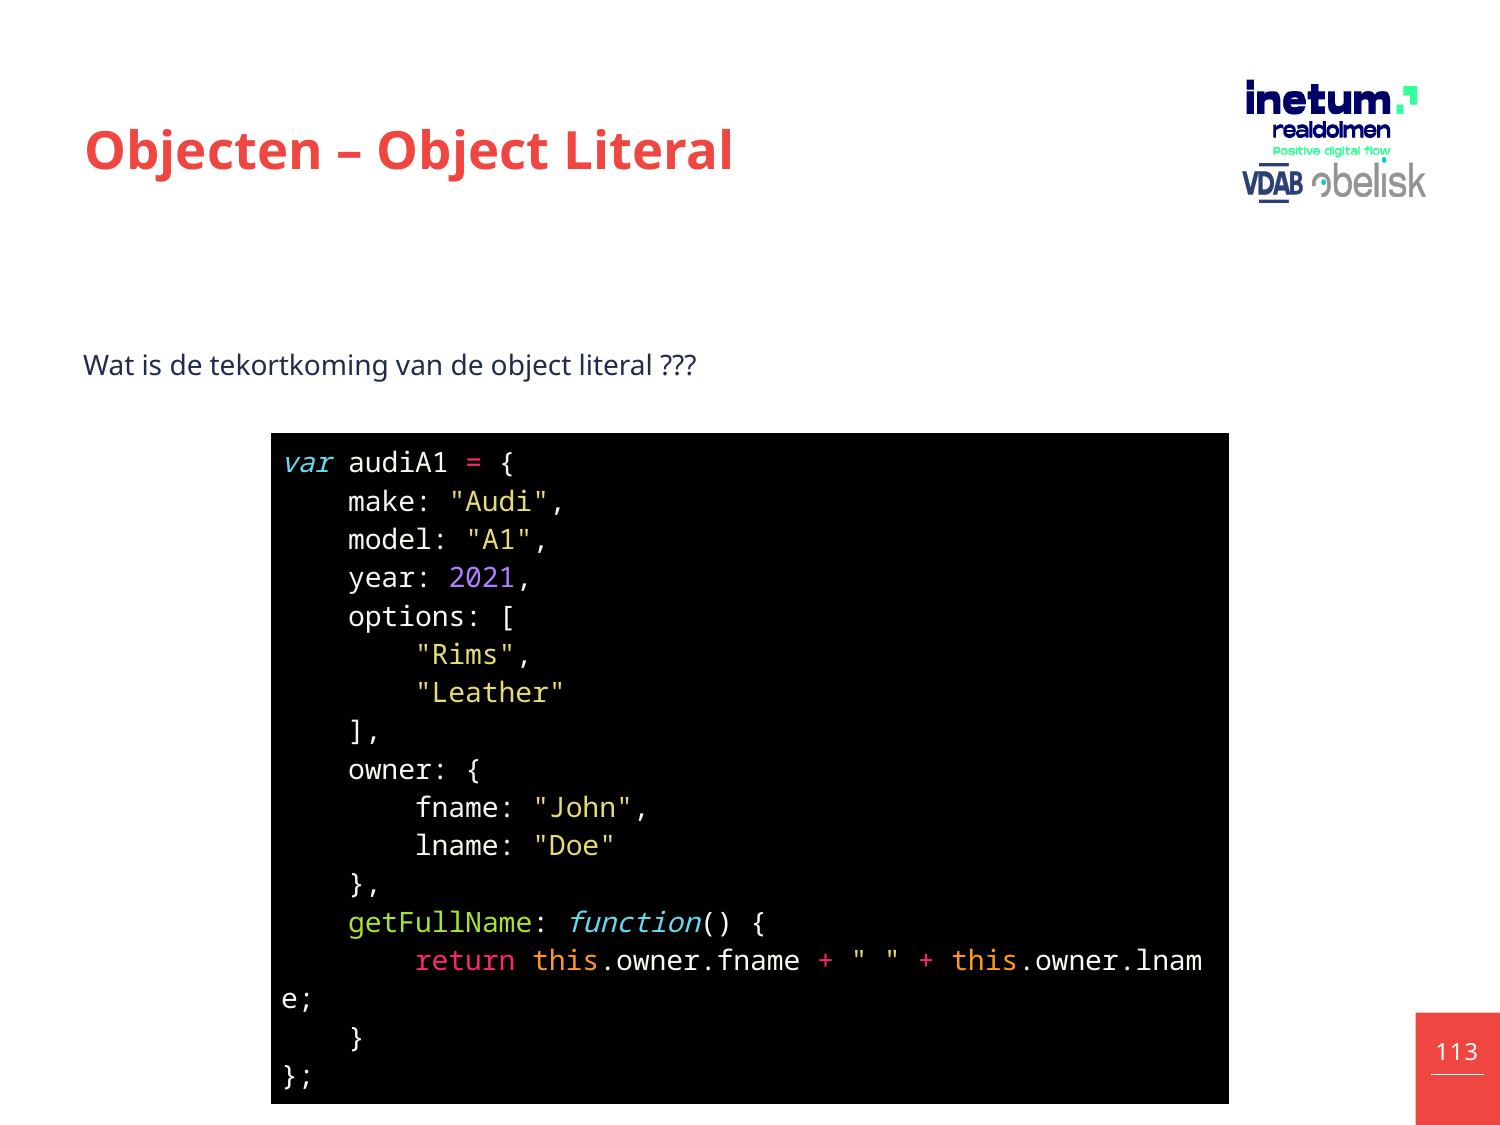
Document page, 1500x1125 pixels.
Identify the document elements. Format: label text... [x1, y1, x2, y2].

title Objecten – Object Literal [83, 114, 1229, 181]
table_header var audiA1 = { make: "Audi", model: "A1", year: 2021, options: [ "Rims", "Leather" ], owner: { fname: "John", lname: "Doe" }, getFullName: function() { return this.owner.fname + " " + this.owner.lname; } }; [271, 433, 1229, 1104]
picture [1233, 52, 1431, 203]
list Wat is de tekortkoming van de object literal ??? [83, 326, 1400, 379]
